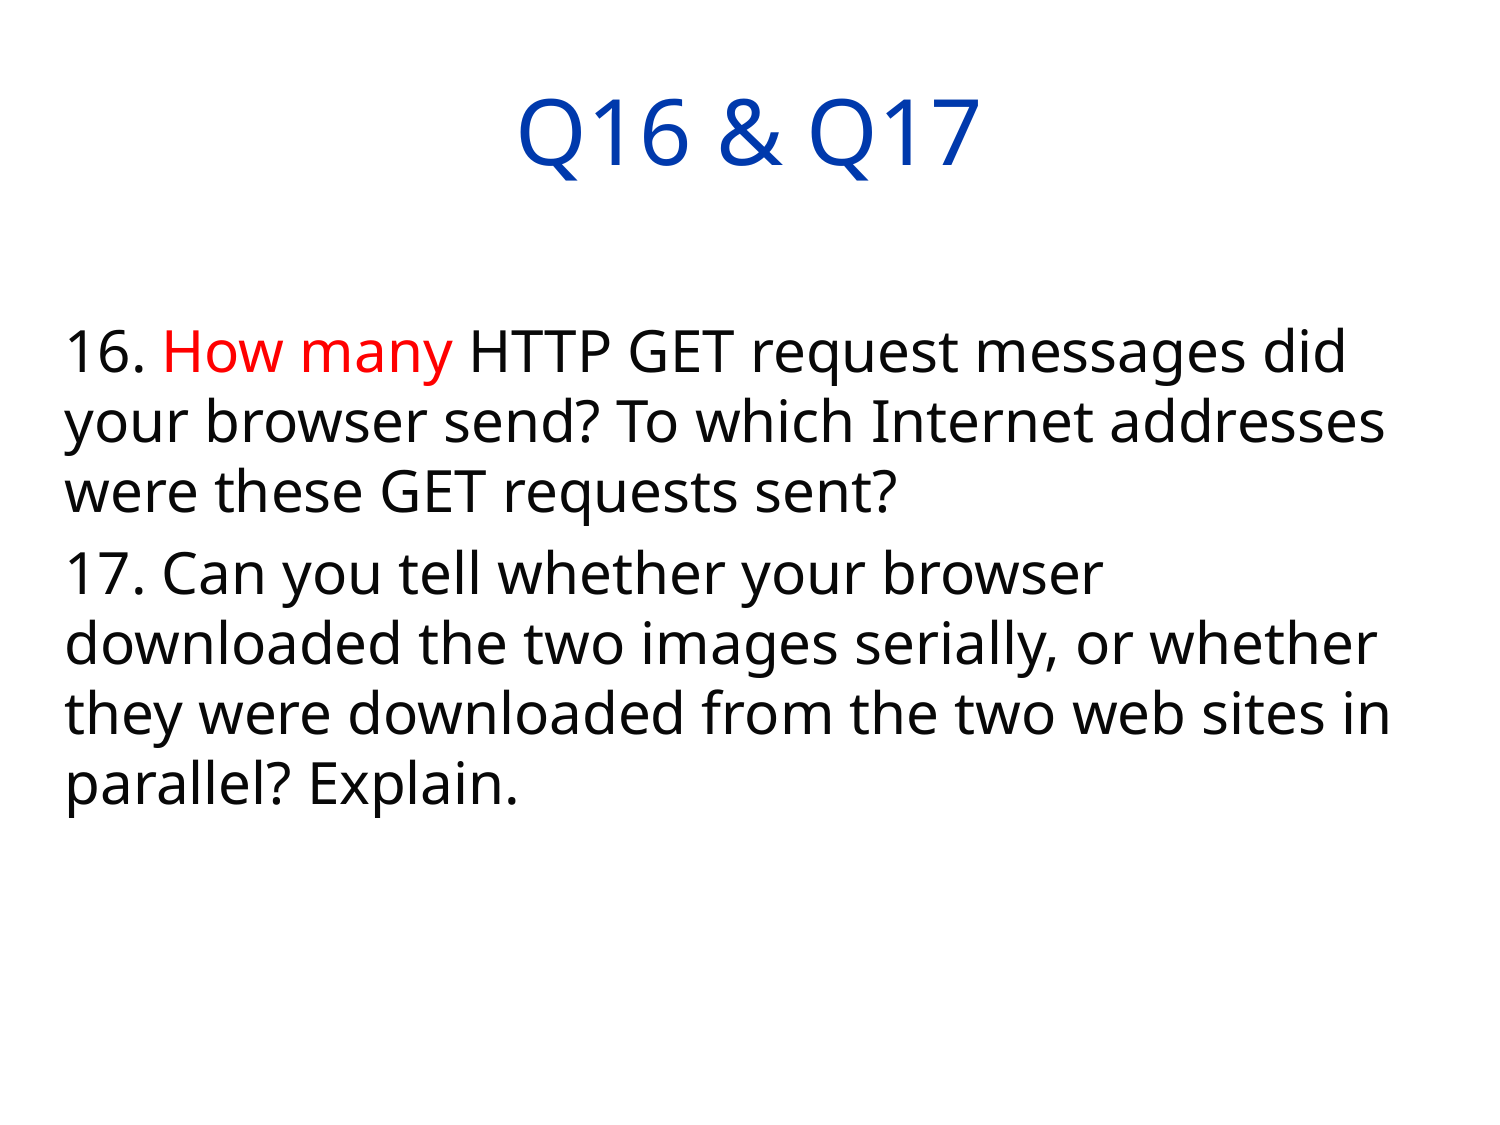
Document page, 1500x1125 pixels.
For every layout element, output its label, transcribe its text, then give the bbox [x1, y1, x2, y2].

title Q16 & Q17 [49, 47, 1451, 211]
list 16. How many HTTP GET request messages did your browser send? To which Internet addresses were these GET requests sent? 17. Can you tell whether your browser downloaded the two images serially, or whether they were downloaded from the two web sites in parallel? Explain. [49, 306, 1451, 934]
